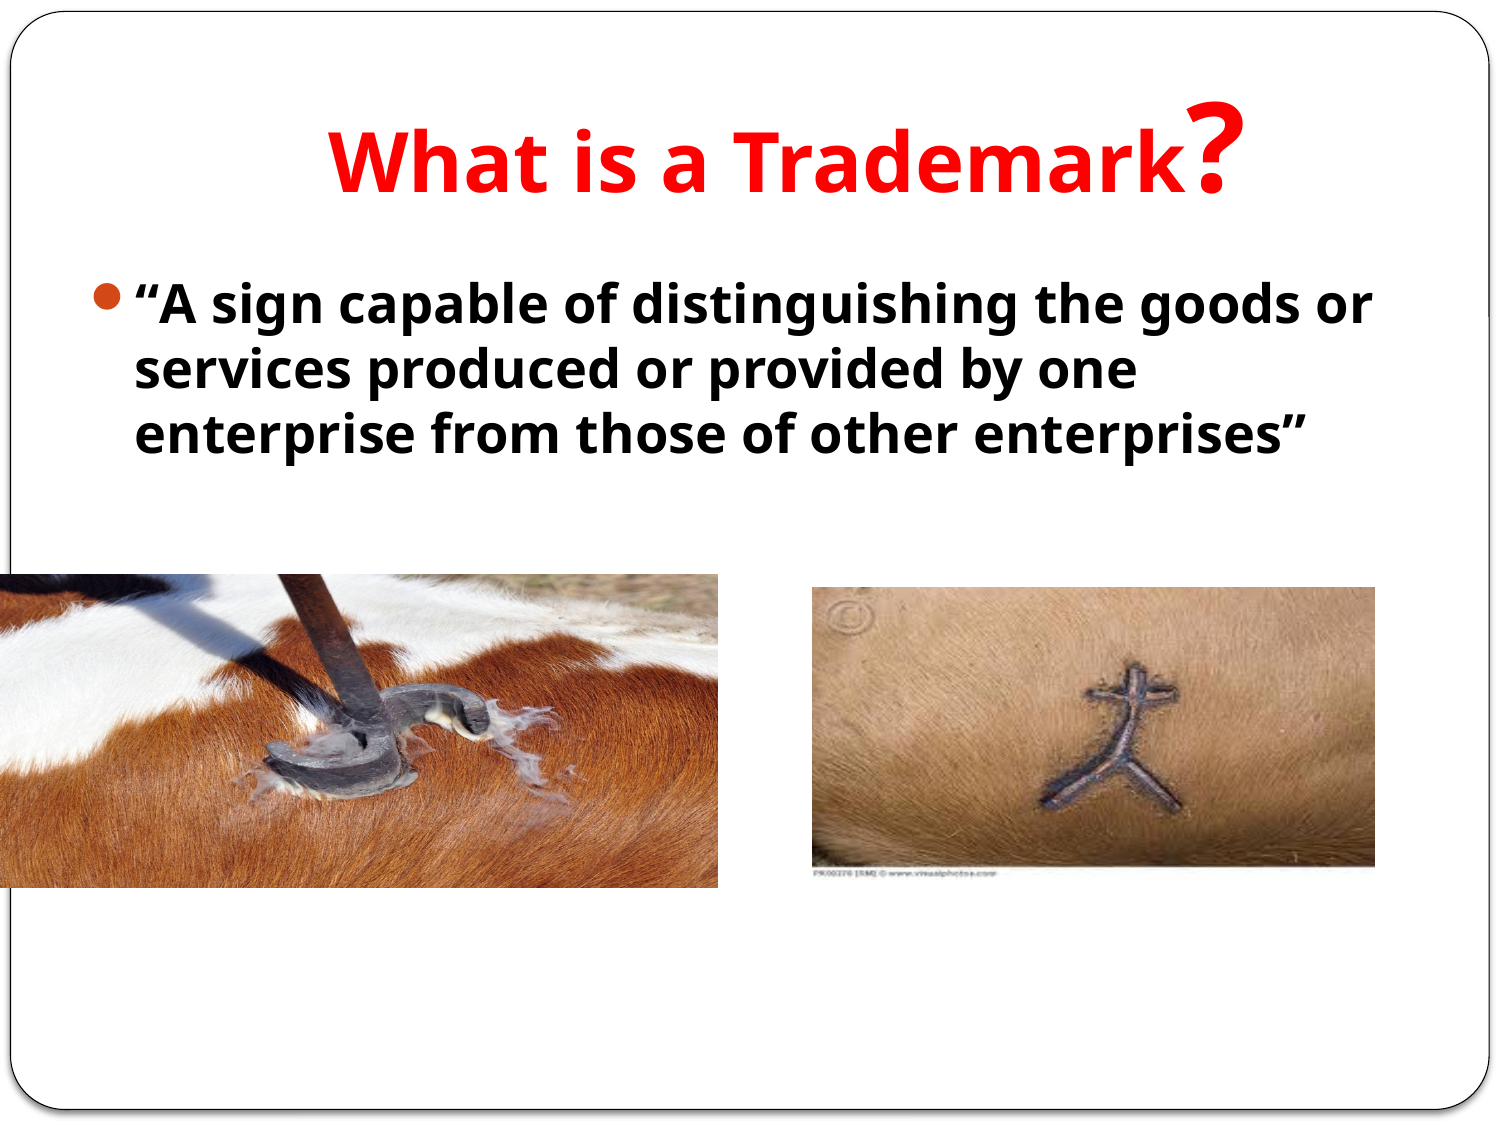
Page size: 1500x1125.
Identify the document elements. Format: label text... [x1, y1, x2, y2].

picture [0, 574, 718, 888]
title What is a Trademark? [150, 45, 1425, 233]
list “A sign capable of distinguishing the goods or services produced or provided by one enterprise from those of other enterprises” [75, 262, 1425, 550]
picture [812, 587, 1376, 880]
